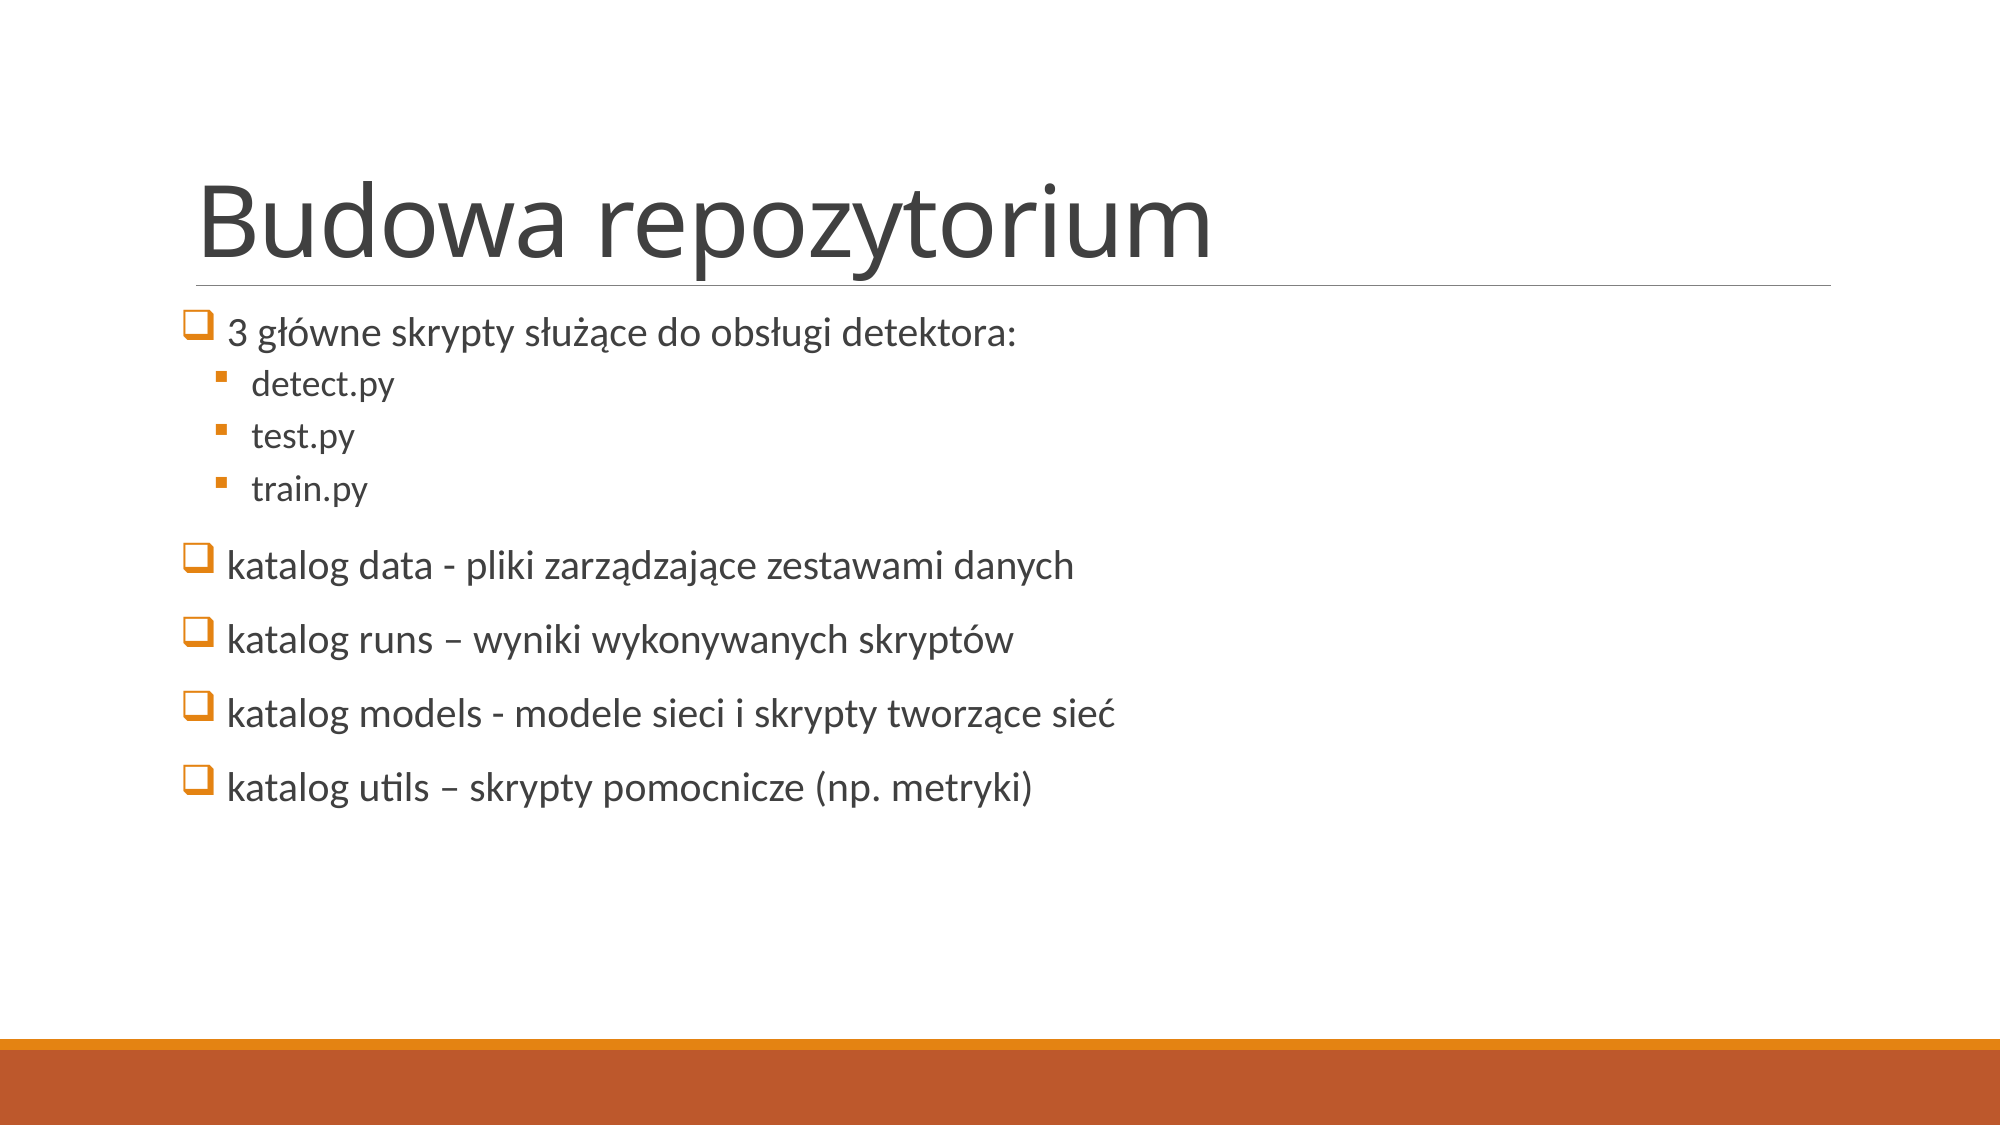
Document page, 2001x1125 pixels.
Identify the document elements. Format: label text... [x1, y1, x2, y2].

list 3 główne skrypty służące do obsługi detektora: detect.py test.py train.py katalog data - pliki zarządzające zestawami danych katalog runs – wyniki wykonywanych skryptów katalog models - modele sieci i skrypty tworzące sieć katalog utils – skrypty pomocnicze (np. metryki) [180, 302, 1138, 963]
title Budowa repozytorium [180, 47, 1830, 285]
